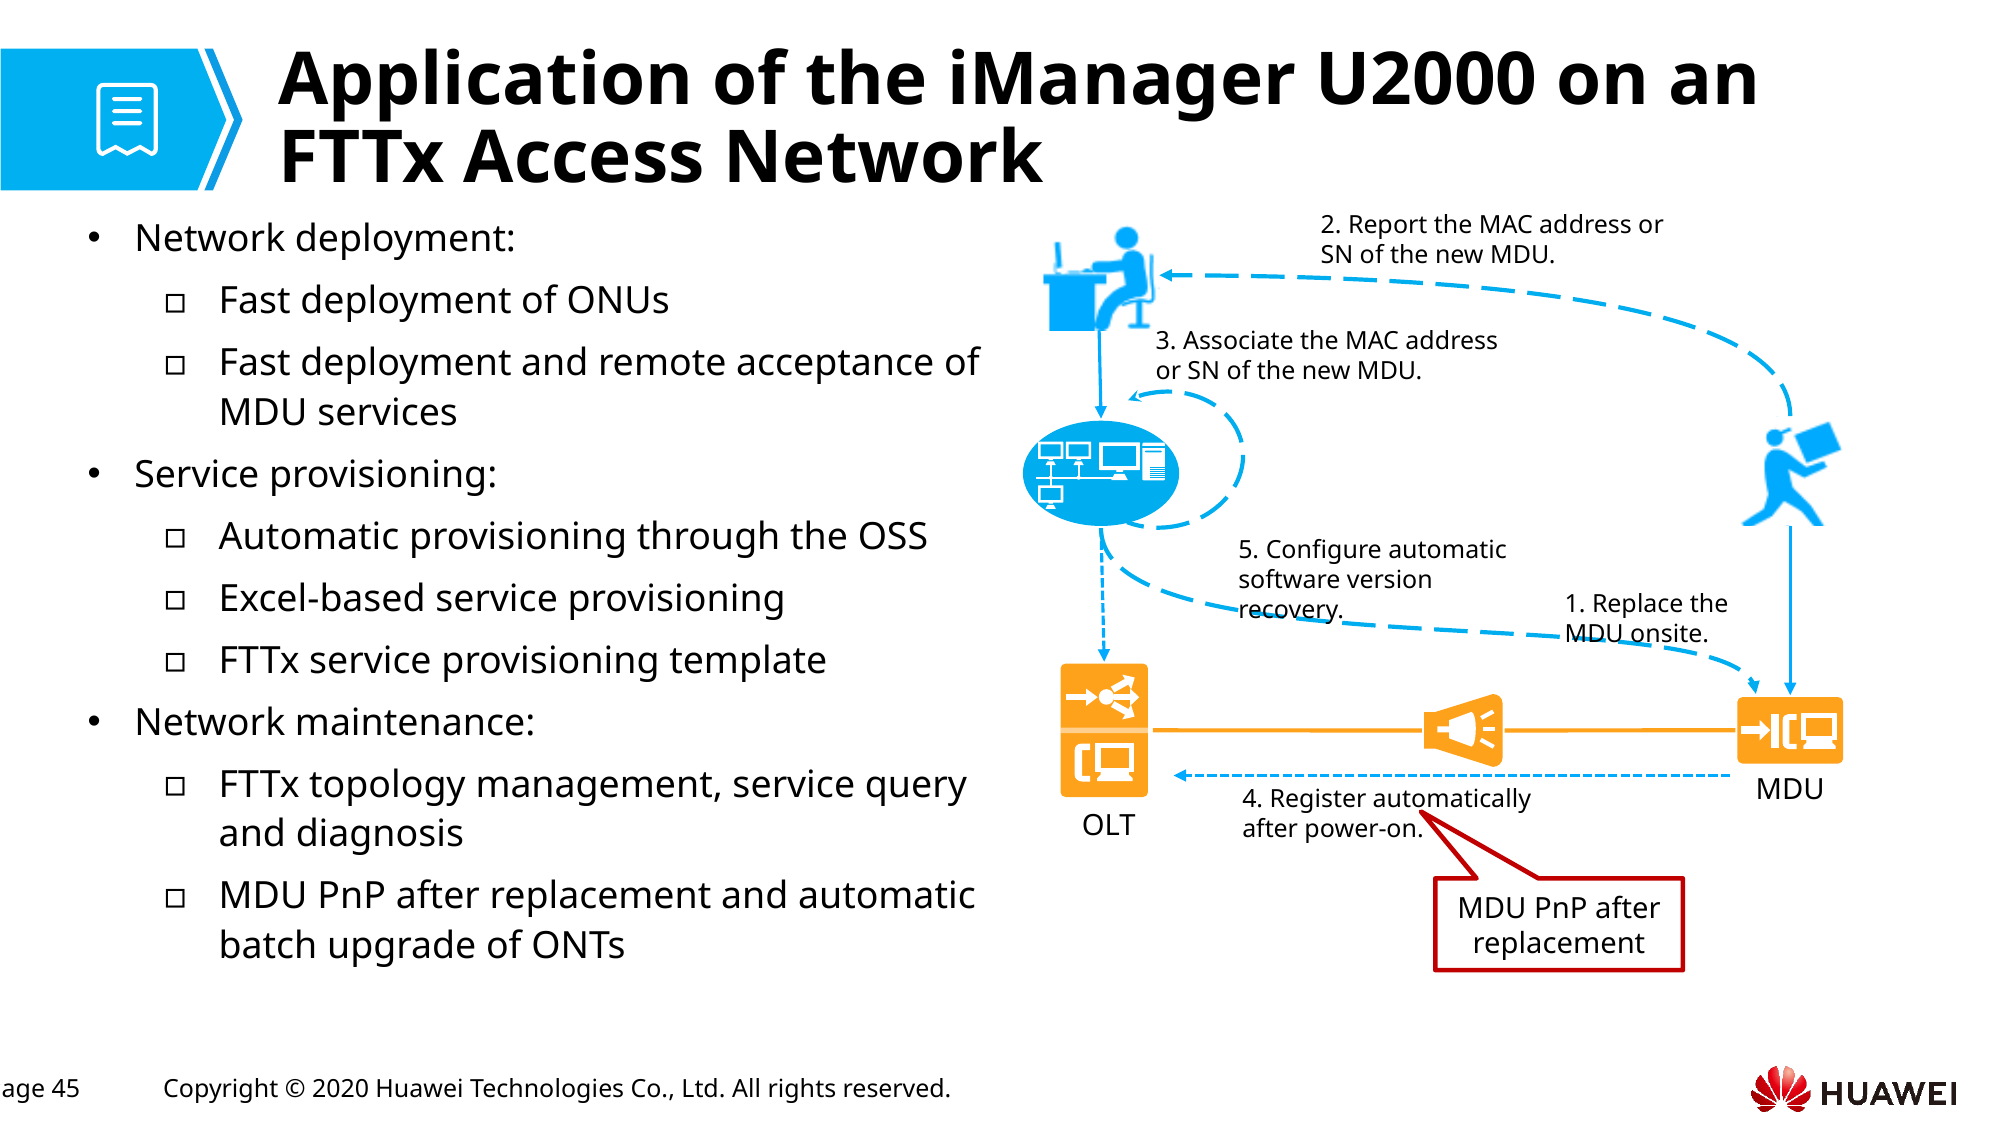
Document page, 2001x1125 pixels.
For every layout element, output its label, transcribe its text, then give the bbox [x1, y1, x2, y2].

picture [1751, 1066, 1956, 1112]
text_box Network deployment: Fast deployment of ONUs Fast deployment and remote acceptance of MDU services Service provisioning: Automatic provisioning through the OSS Excel-based service provisioning FTTx service provisioning template Network maintenance: FTTx topology management, service query and diagnosis MDU PnP after replacement and automatic batch upgrade of ONTs [72, 202, 1000, 1119]
title Application of the iManager U2000 on an FTTx Access Network [261, 67, 1875, 173]
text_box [1020, 200, 1851, 971]
